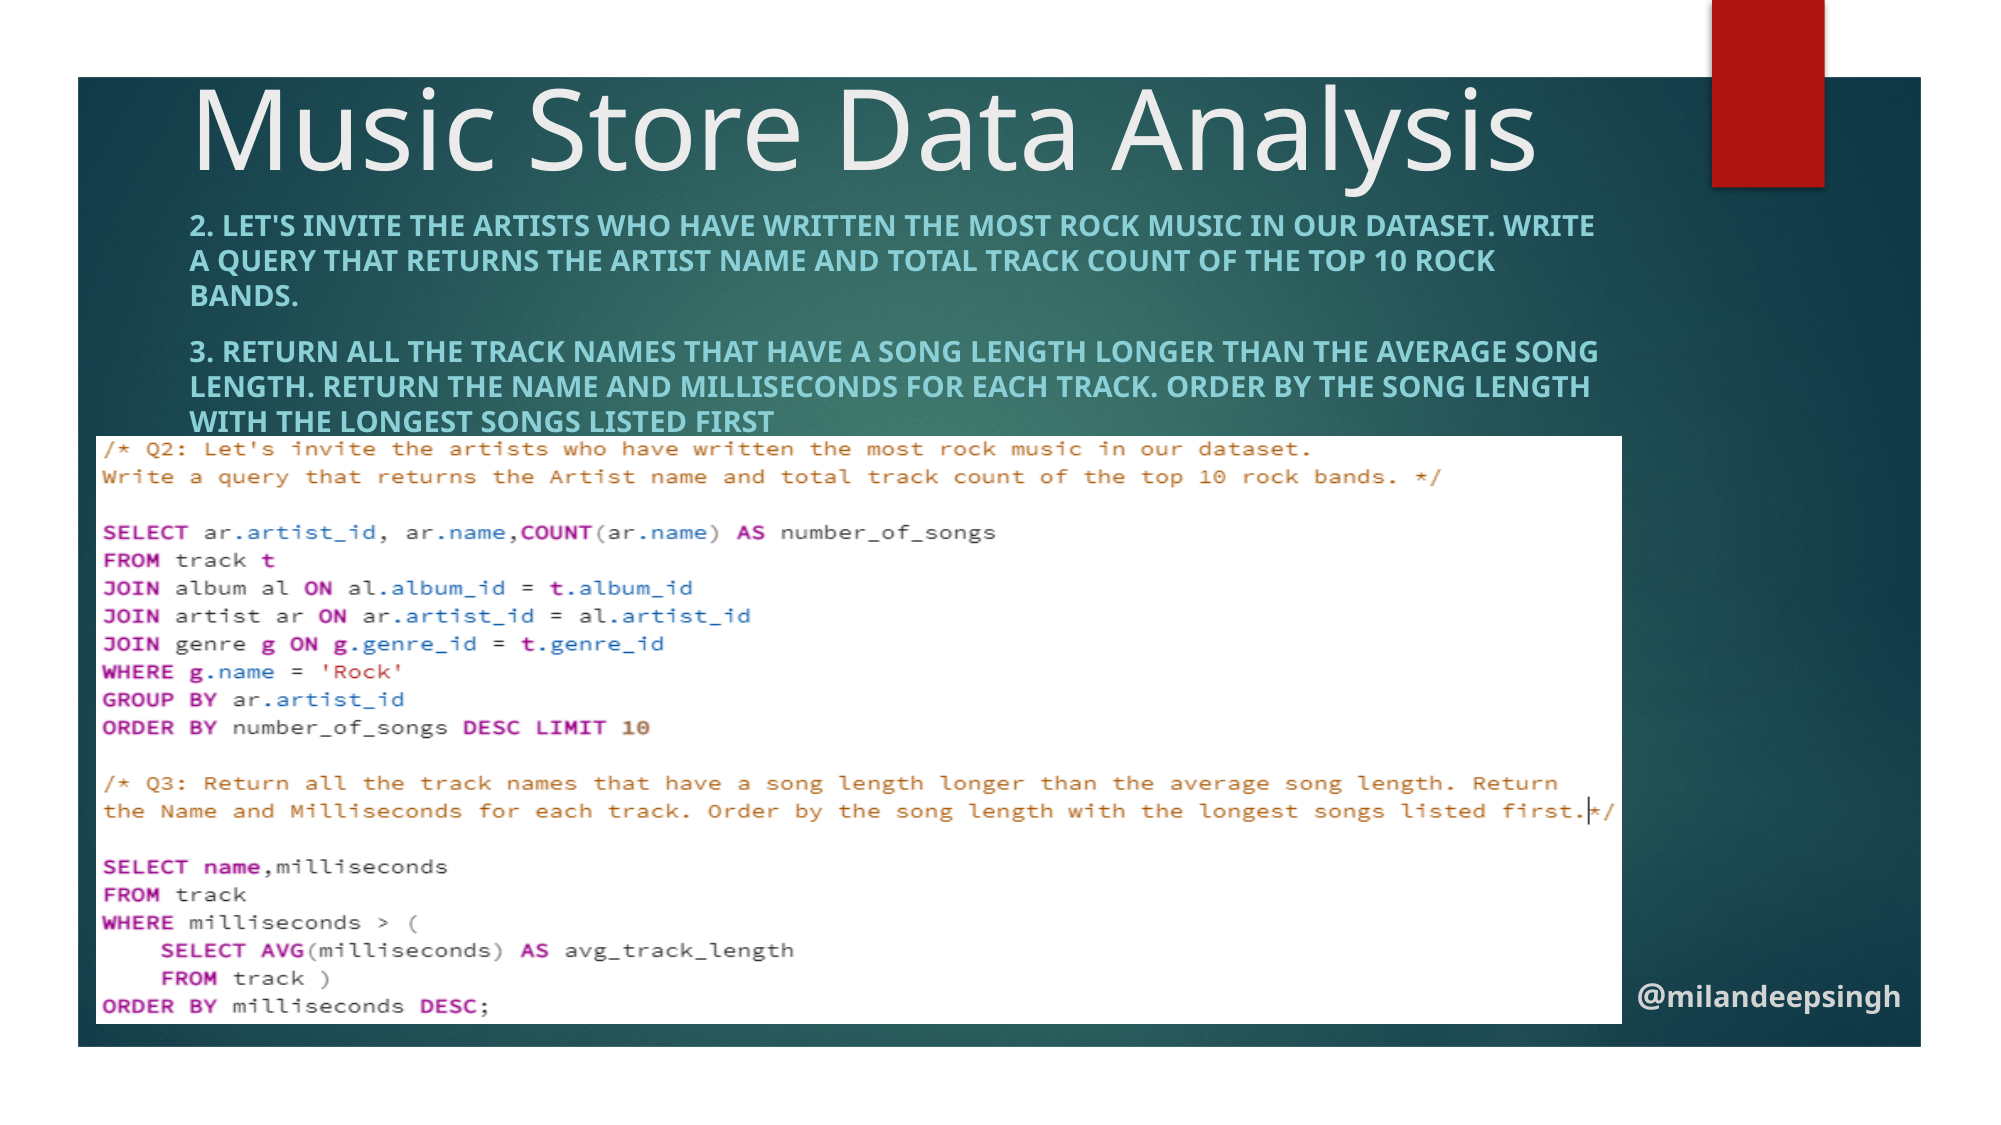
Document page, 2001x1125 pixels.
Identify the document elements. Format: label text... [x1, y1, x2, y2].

subtitle 2. Let's invite the artists who have written the most rock music in our dataset. Write a query that returns the Artist name and total track count of the top 10 rock bands. 3. Return all the track names that have a song length longer than the average song length. Return the Name and Milliseconds for each track. Order by the song length with the longest songs listed first [174, 200, 1623, 436]
title Music Store Data Analysis [174, 100, 1623, 200]
text_box @milandeepsingh [1626, 966, 1948, 1022]
picture [95, 436, 1623, 1025]
